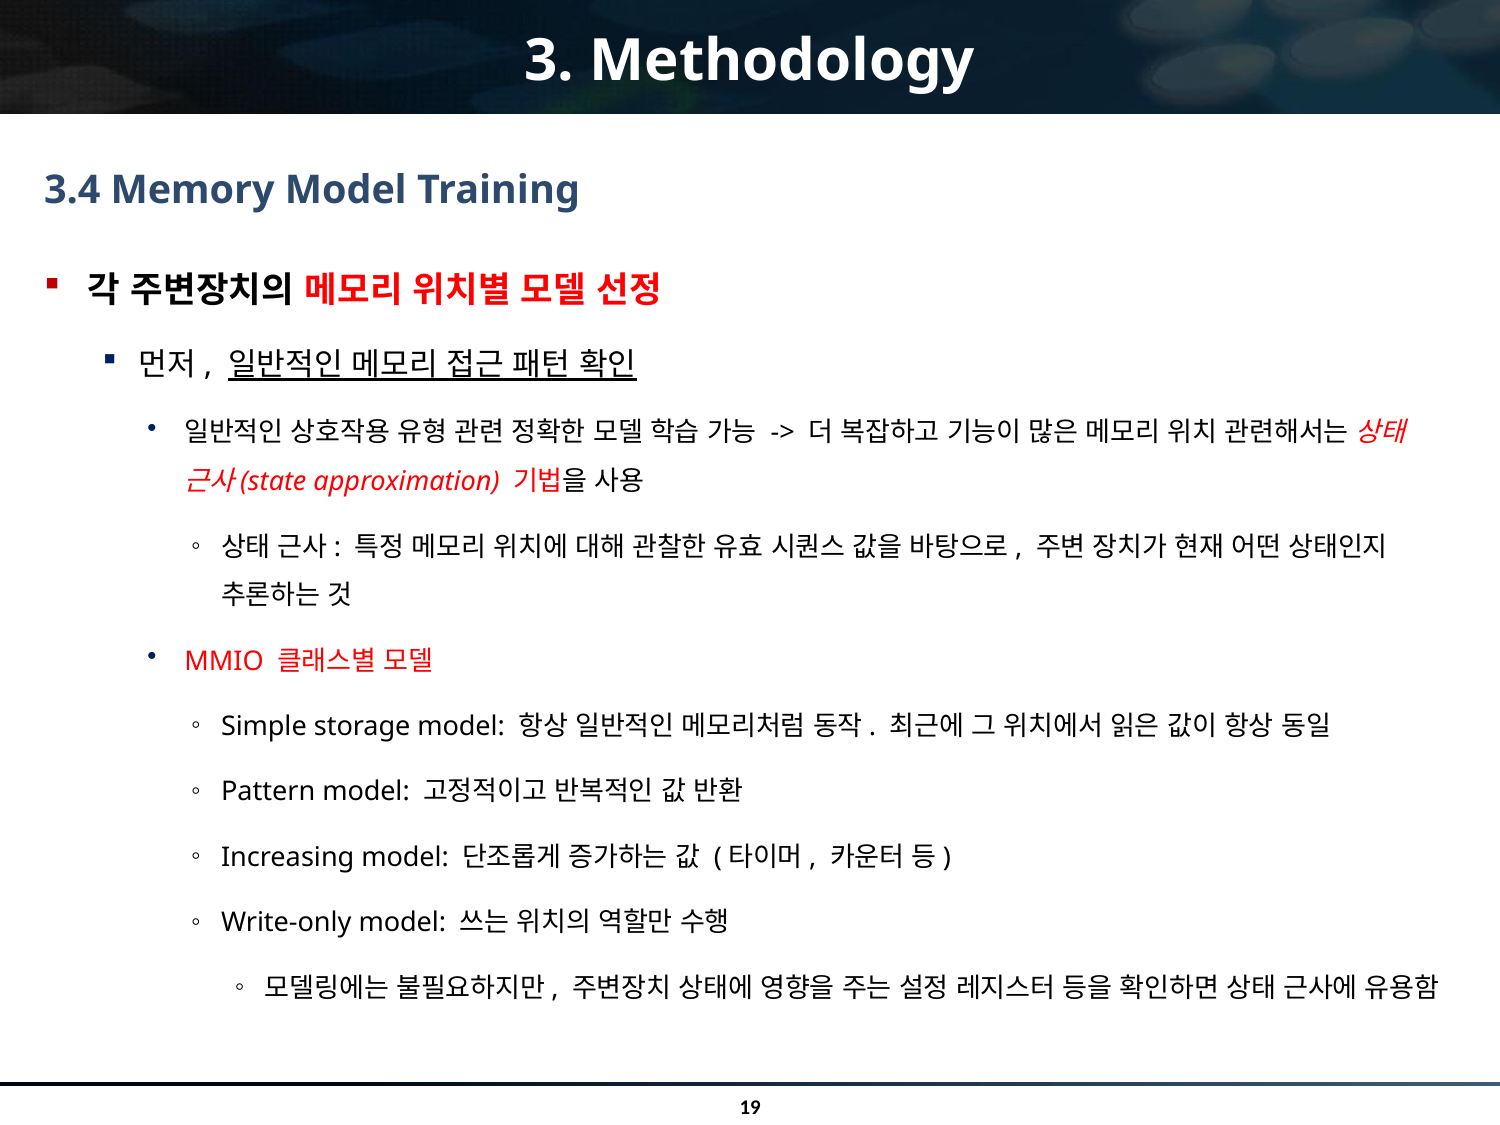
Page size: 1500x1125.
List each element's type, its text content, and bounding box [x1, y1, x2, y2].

title 3. Methodology [29, 12, 1471, 101]
list 각 주변장치의 메모리 위치별 모델 선정 먼저, 일반적인 메모리 접근 패턴 확인 일반적인 상호작용 유형 관련 정확한 모델 학습 가능 -> 더 복잡하고 기능이 많은 메모리 위치 관련해서는 상태 근사(state approximation) 기법을 사용 상태 근사: 특정 메모리 위치에 대해 관찰한 유효 시퀀스 값을 바탕으로, 주변 장치가 현재 어떤 상태인지 추론하는 것 MMIO 클래스별 모델 Simple storage model: 항상 일반적인 메모리처럼 동작. 최근에 그 위치에서 읽은 값이 항상 동일 Pattern model: 고정적이고 반복적인 값 반환 Increasing model: 단조롭게 증가하는 값 (타이머, 카운터 등) Write-only model: 쓰는 위치의 역할만 수행 모델링에는 불필요하지만, 주변장치 상태에 영향을 주는 설정 레지스터 등을 확인하면 상태 근사에 유용함 [29, 237, 1471, 1063]
list 3.4 Memory Model Training [29, 132, 1471, 221]
picture [0, 0, 1500, 114]
